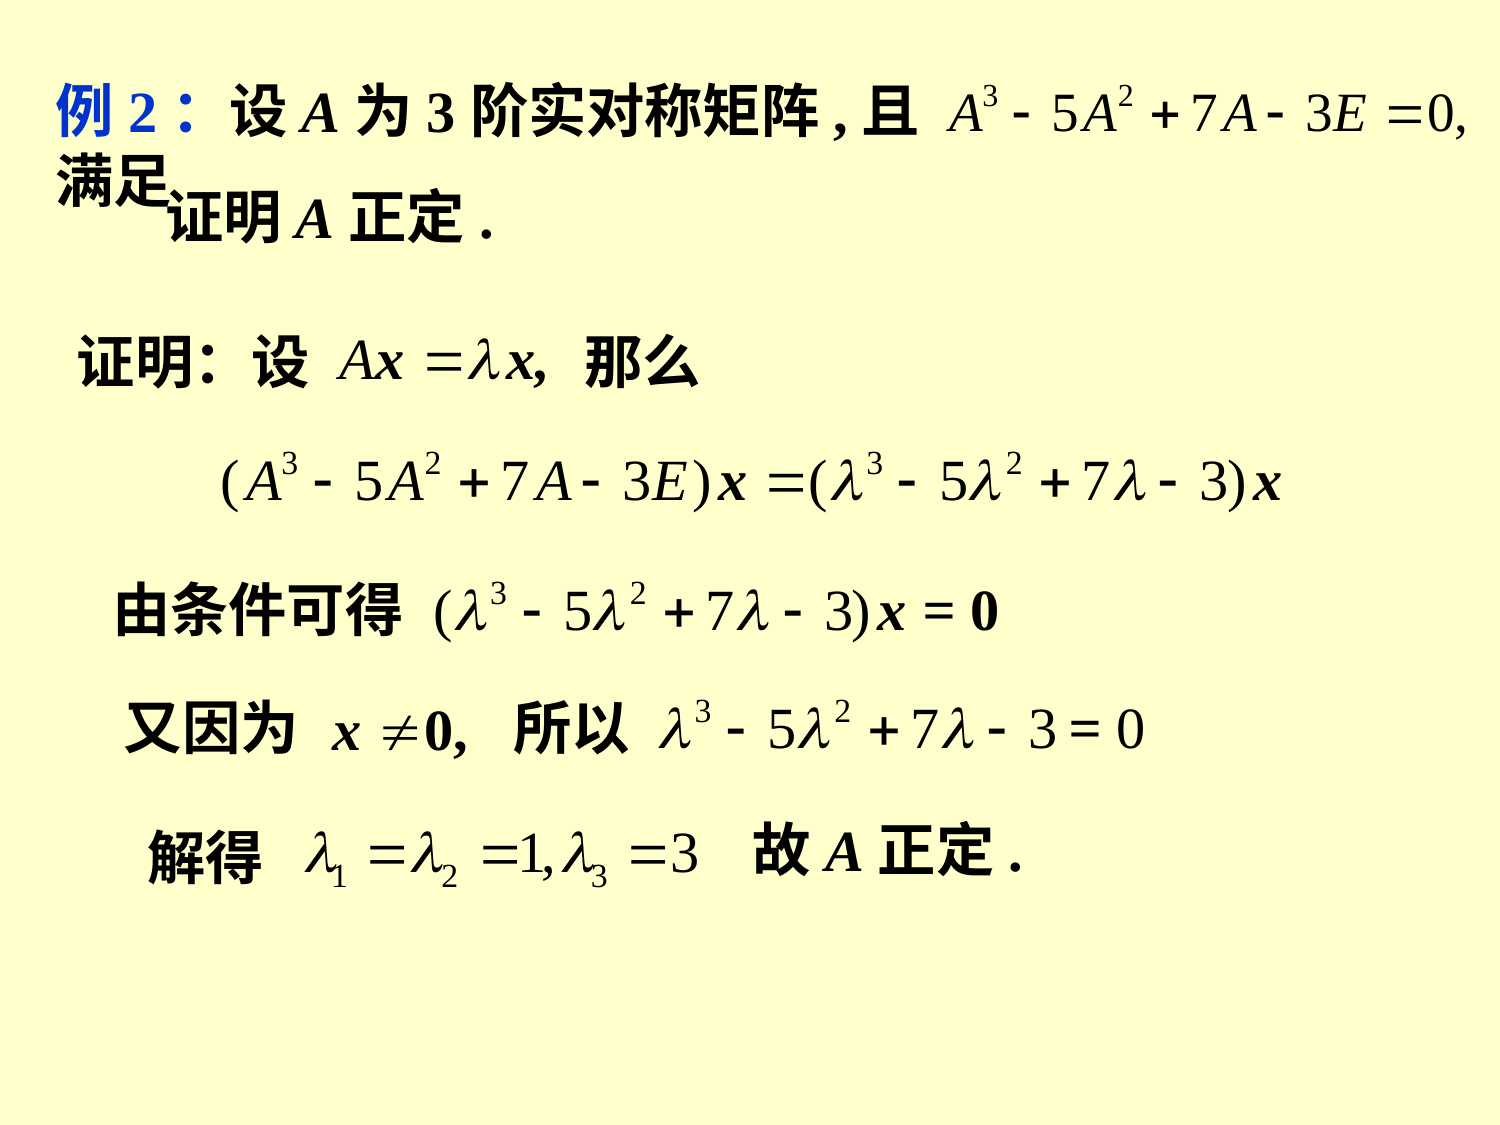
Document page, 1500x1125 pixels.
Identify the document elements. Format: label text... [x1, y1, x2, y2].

text_box 故A正定. [738, 805, 1038, 891]
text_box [941, 77, 1471, 146]
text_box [300, 822, 702, 894]
text_box 由条件可得 [97, 565, 419, 651]
text_box 那么 [569, 317, 717, 403]
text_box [430, 573, 1002, 650]
text_box 所以 [499, 683, 646, 769]
text_box 证明：设 [62, 317, 325, 403]
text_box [324, 703, 471, 765]
text_box 又因为 [109, 683, 314, 769]
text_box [218, 443, 1288, 520]
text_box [332, 333, 550, 395]
text_box 解得 [132, 813, 280, 899]
text_box 证明A正定. [150, 172, 509, 258]
text_box 例2：设A为3阶实对称矩阵,且满足 [41, 66, 957, 221]
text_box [655, 692, 1150, 756]
